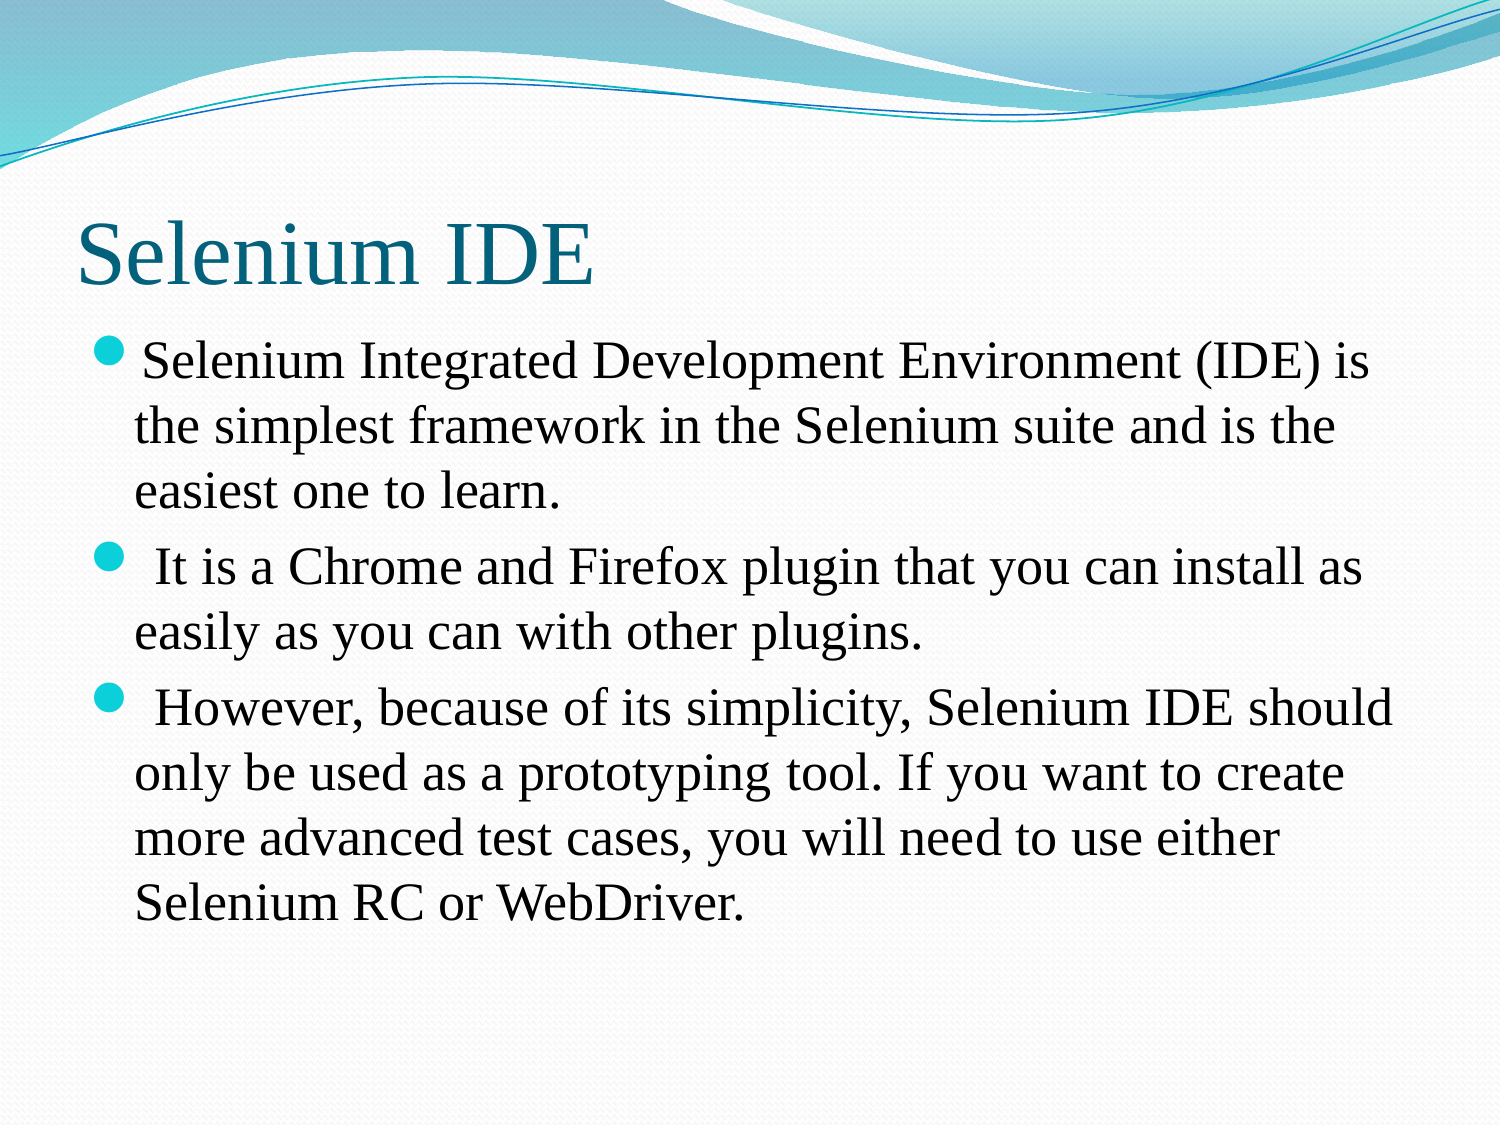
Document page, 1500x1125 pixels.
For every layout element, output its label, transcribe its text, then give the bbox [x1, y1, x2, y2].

title Selenium IDE [75, 115, 1425, 303]
list Selenium Integrated Development Environment (IDE) is the simplest framework in the Selenium suite and is the easiest one to learn. It is a Chrome and Firefox plugin that you can install as easily as you can with other plugins. However, because of its simplicity, Selenium IDE should only be used as a prototyping tool. If you want to create more advanced test cases, you will need to use either Selenium RC or WebDriver. [75, 317, 1425, 1038]
